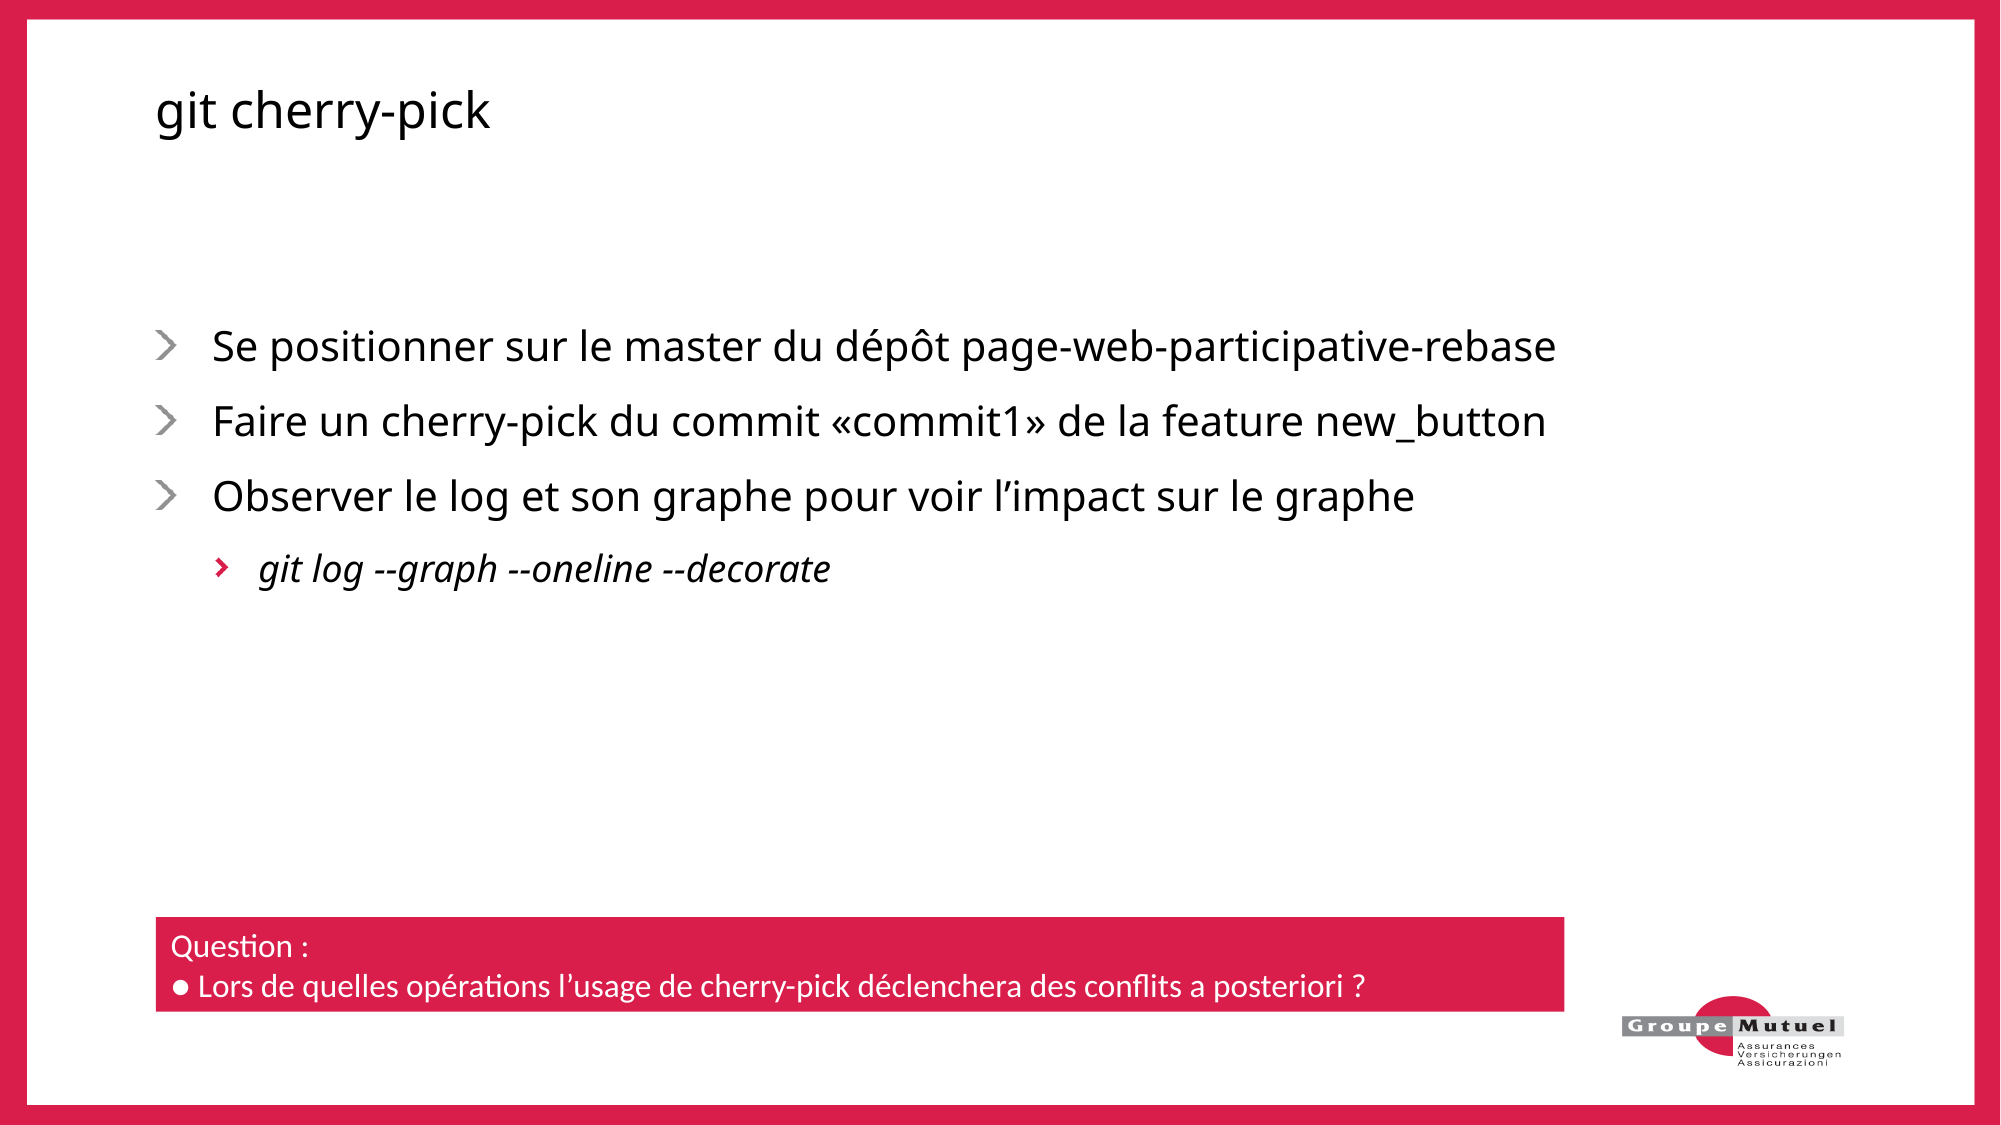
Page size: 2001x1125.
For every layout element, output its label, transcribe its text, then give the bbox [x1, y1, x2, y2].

picture [0, 0, 2001, 1125]
title git cherry-pick [155, 78, 1844, 237]
text_box Question : ● Lors de quelles opérations l’usage de cherry-pick déclenchera des conflits a posteriori ? [155, 917, 1565, 1012]
list Se positionner sur le master du dépôt page-web-participative-rebase Faire un cherry-pick du commit «commit1» de la feature new_button Observer le log et son graphe pour voir l’impact sur le graphe git log --graph --oneline --decorate [155, 320, 1843, 918]
